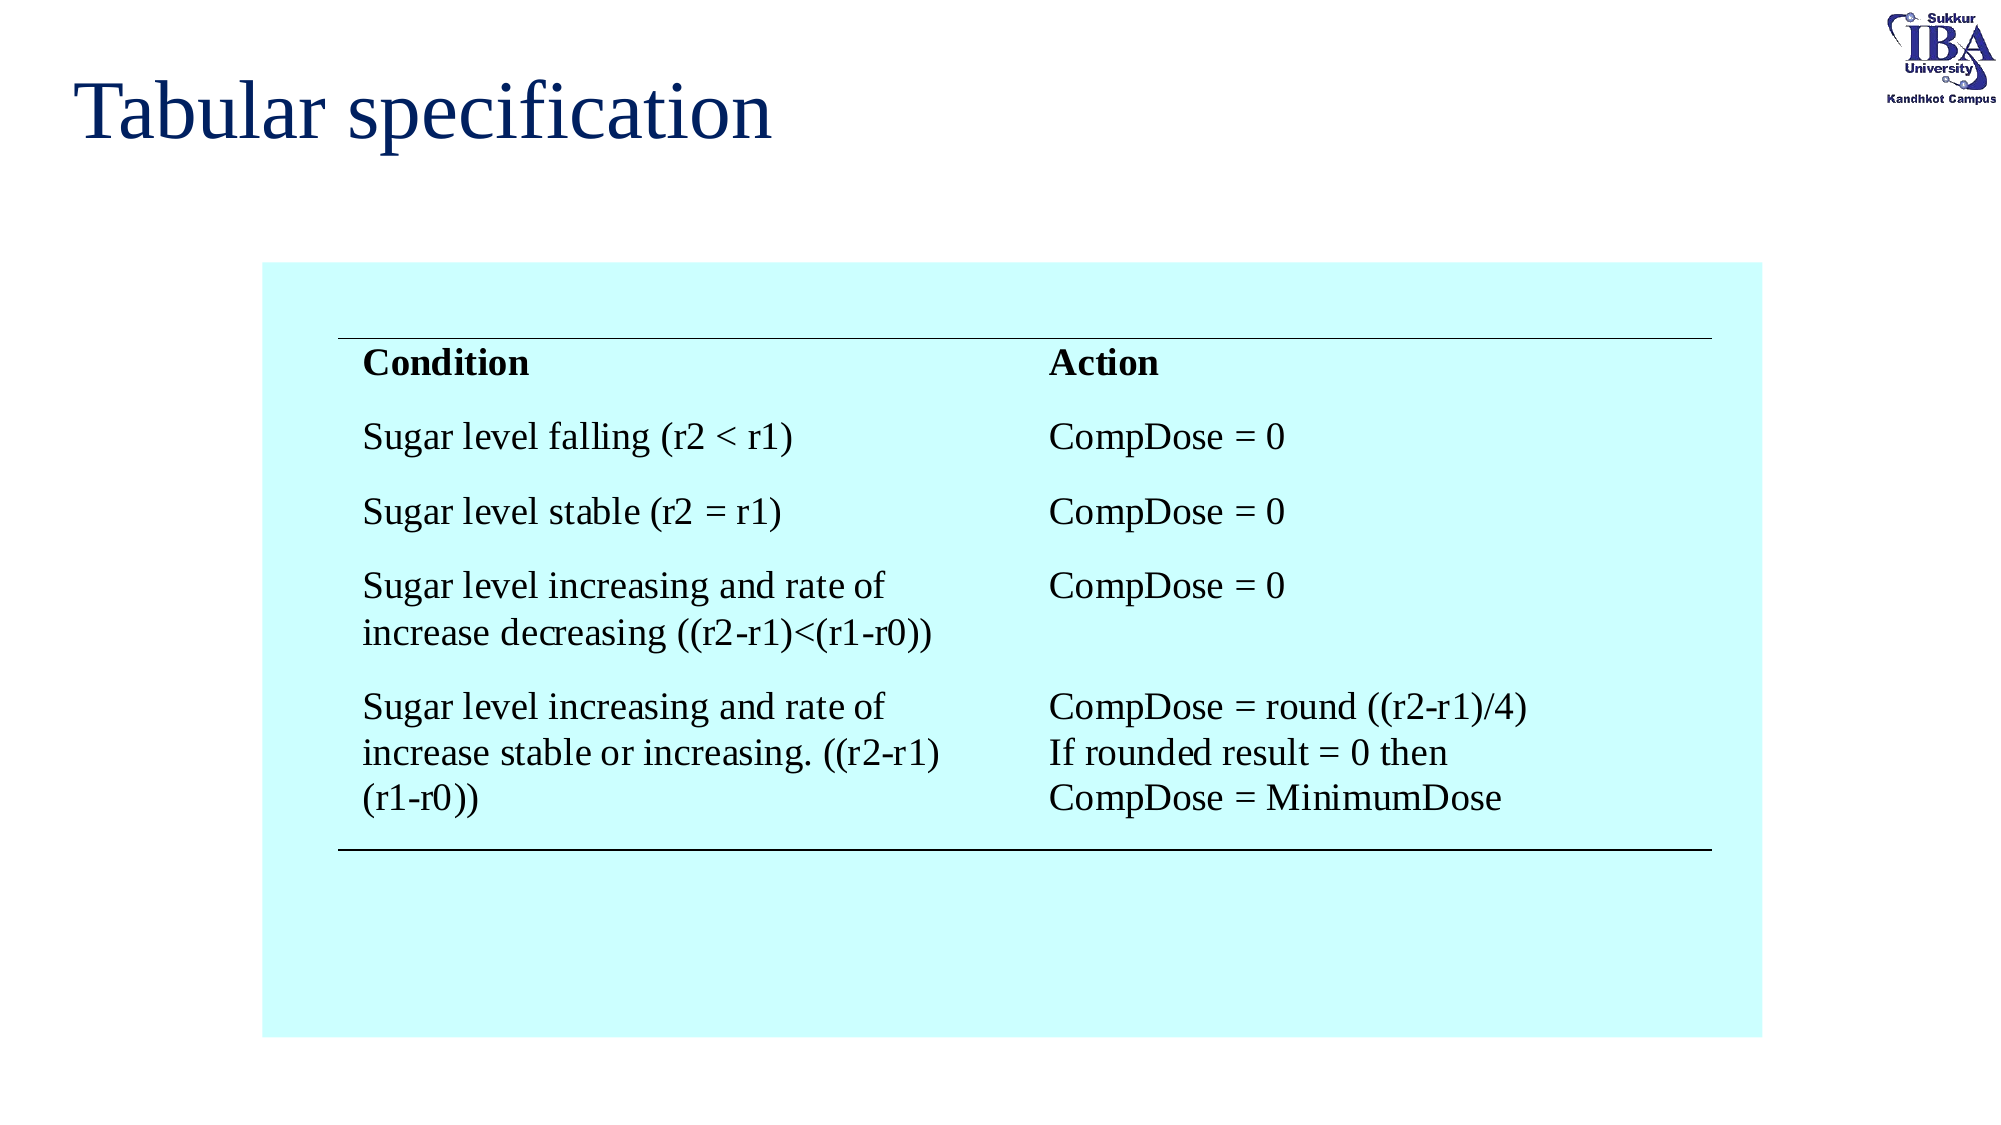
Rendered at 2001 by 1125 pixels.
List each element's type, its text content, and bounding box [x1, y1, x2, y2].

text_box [337, 337, 2000, 906]
title Tabular specification [58, 43, 1784, 180]
text_box [262, 262, 1763, 1038]
picture [1883, 0, 2000, 117]
